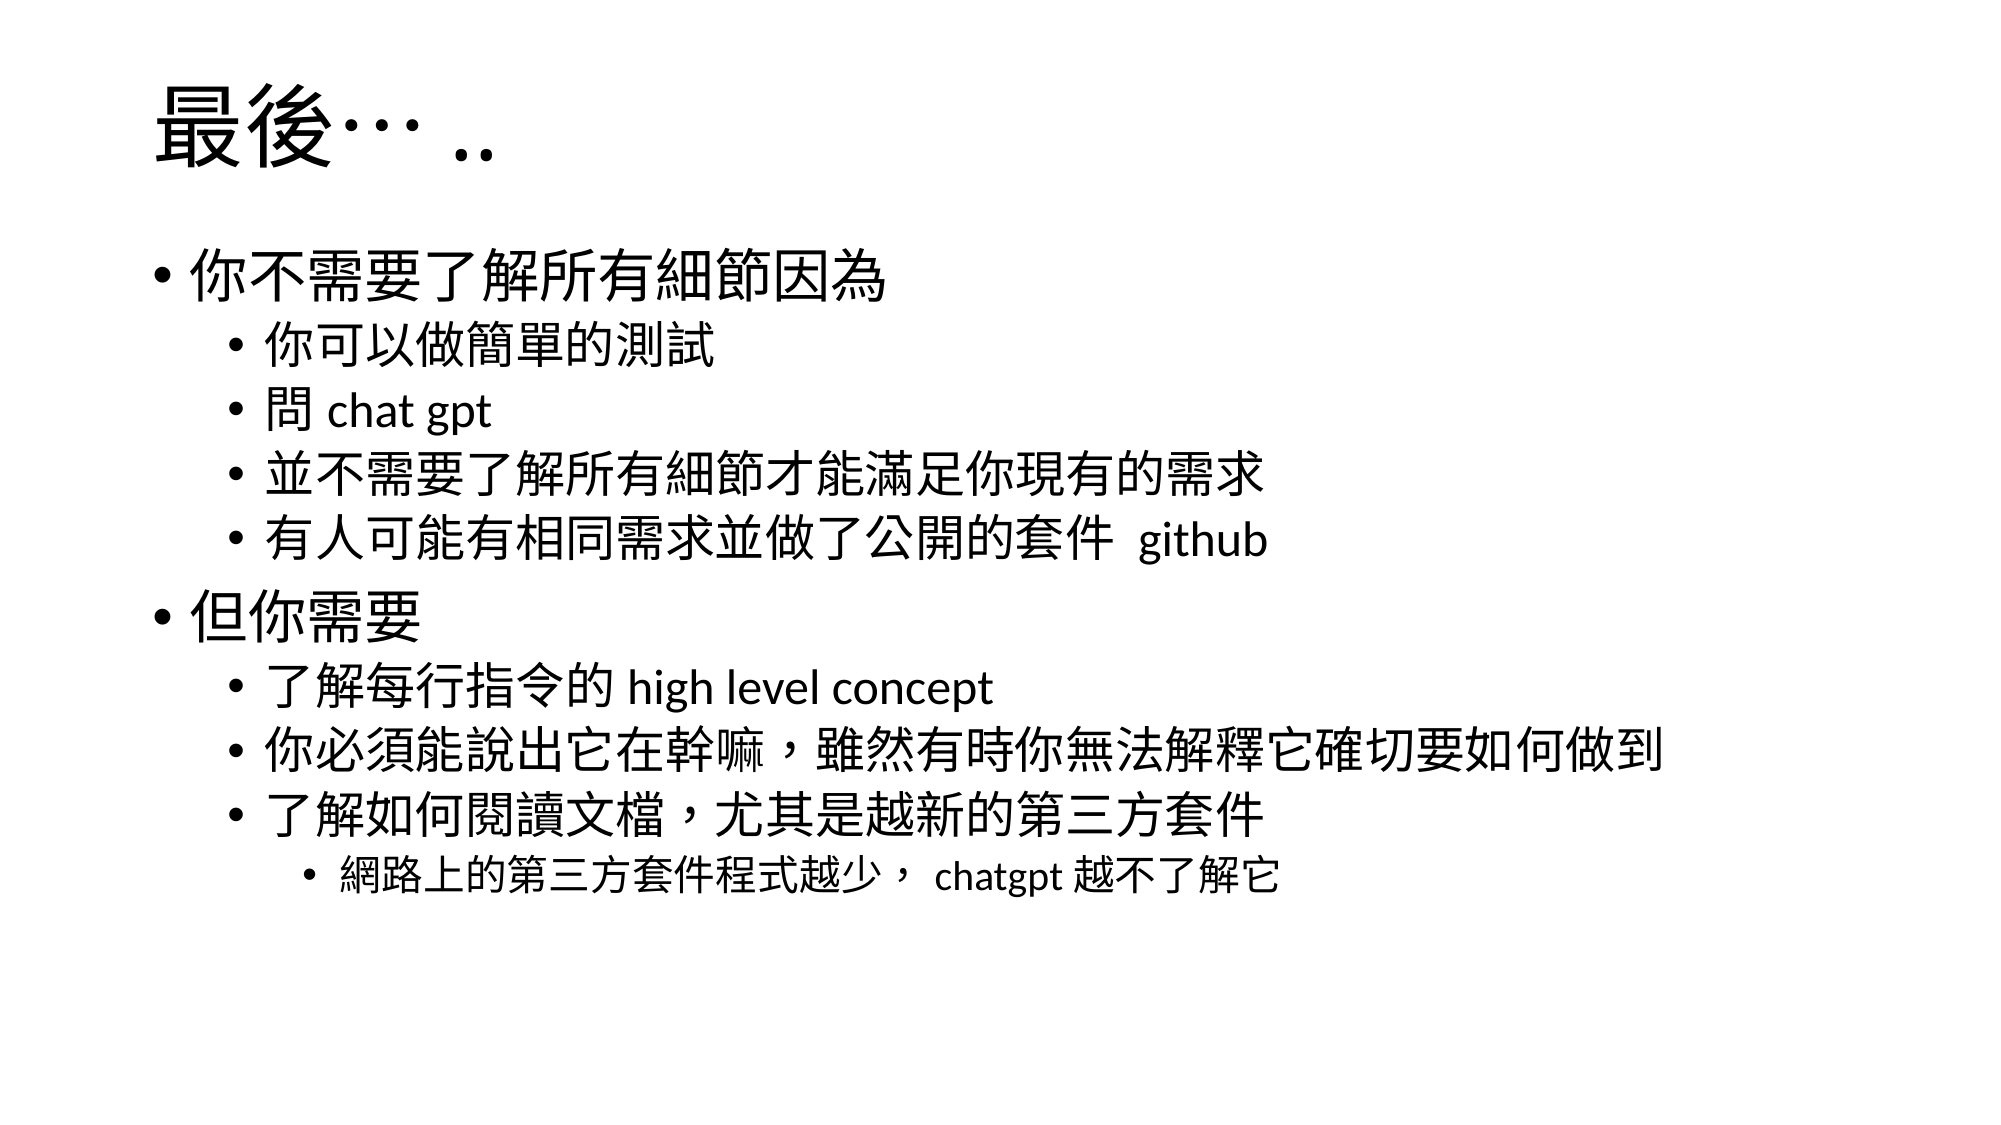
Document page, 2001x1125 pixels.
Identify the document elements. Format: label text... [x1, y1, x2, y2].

title 最後….. [137, 22, 1863, 239]
list 你不需要了解所有細節因為 你可以做簡單的測試 問chat gpt 並不需要了解所有細節才能滿足你現有的需求 有人可能有相同需求並做了公開的套件 github 但你需要 了解每行指令的high level concept 你必須能說出它在幹嘛，雖然有時你無法解釋它確切要如何做到 了解如何閱讀文檔，尤其是越新的第三方套件 網路上的第三方套件程式越少，chatgpt越不了解它 [137, 239, 1863, 1066]
